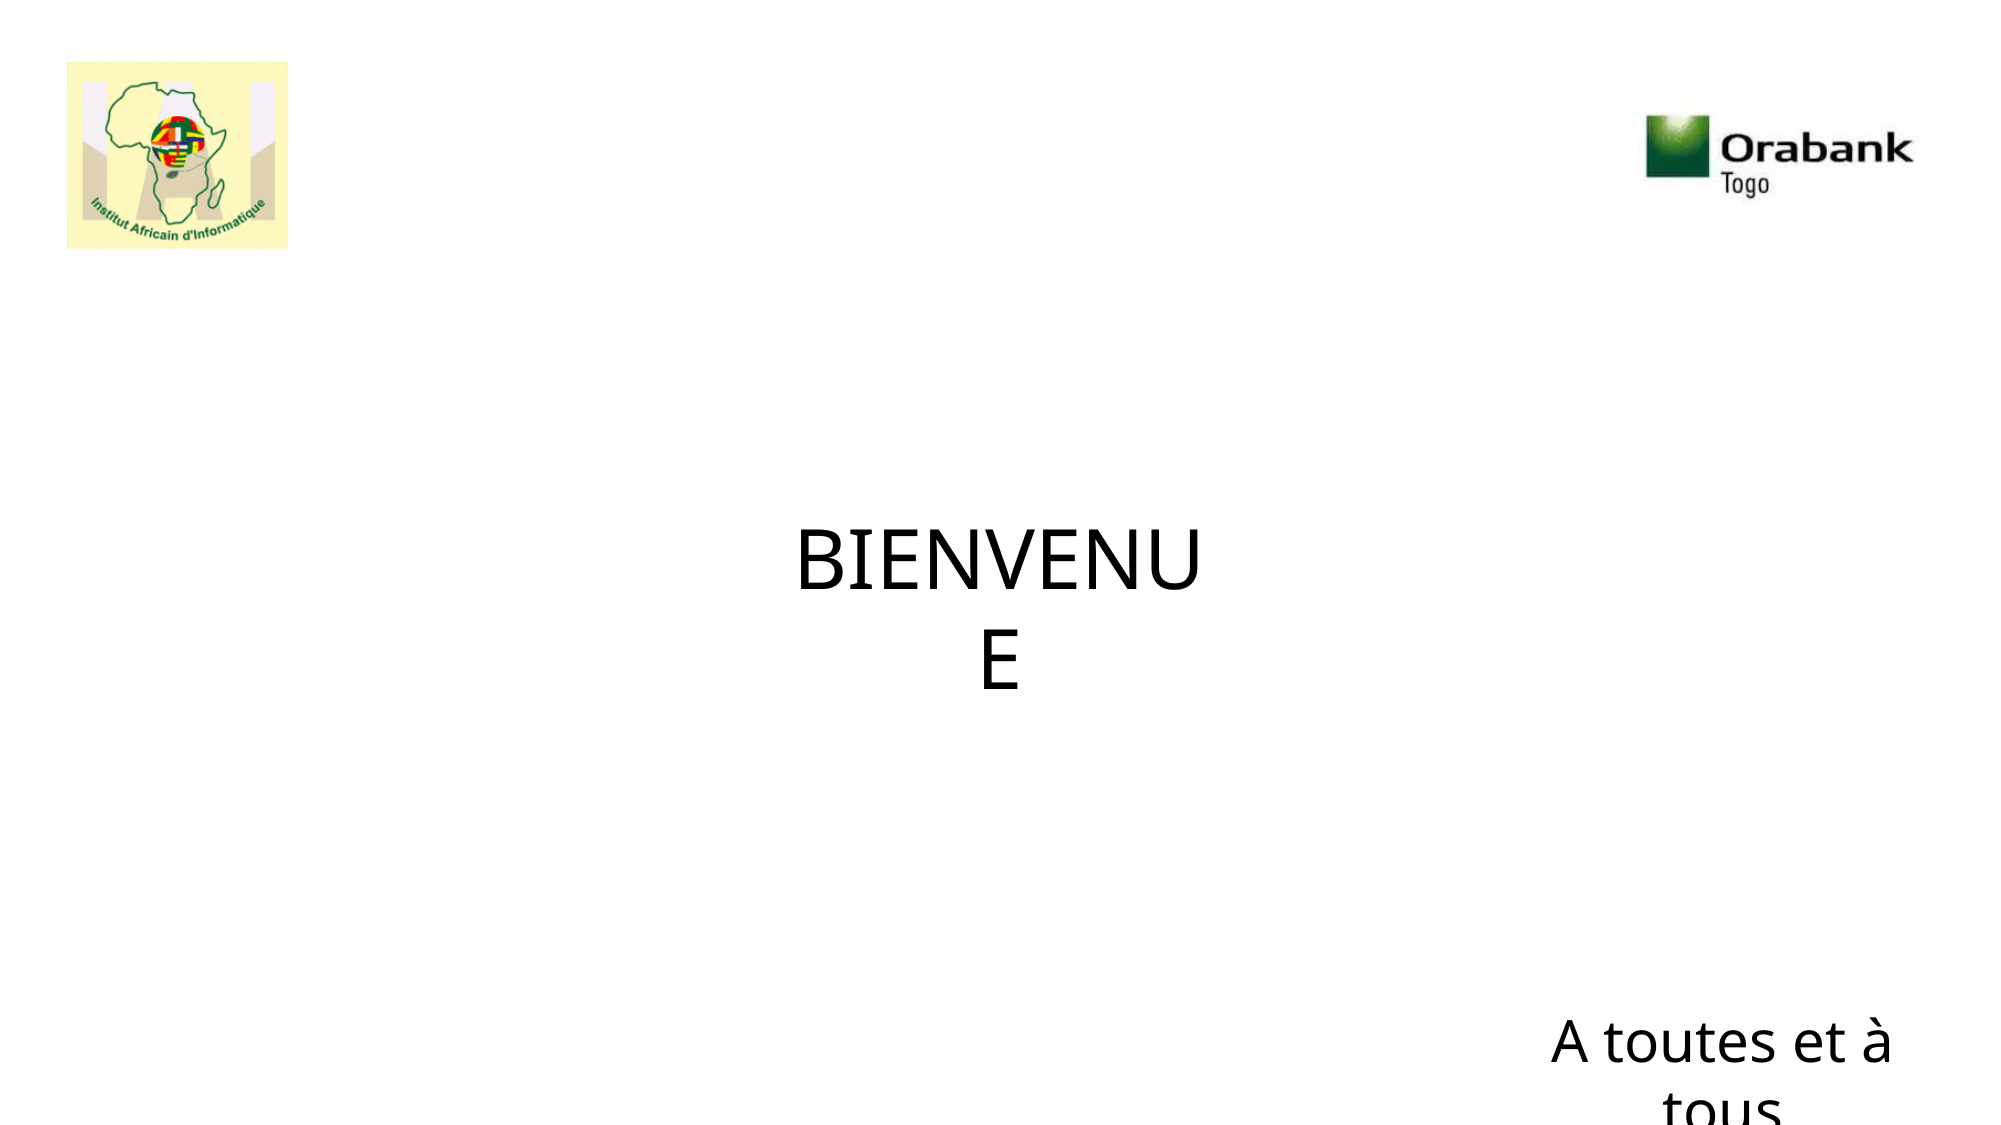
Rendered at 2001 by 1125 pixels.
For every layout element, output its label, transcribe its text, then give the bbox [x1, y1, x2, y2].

text_box A toutes et à tous [1493, 996, 1953, 1125]
picture [1616, 42, 1953, 261]
picture [67, 45, 288, 264]
text_box BIENVENUE [770, 498, 1230, 714]
